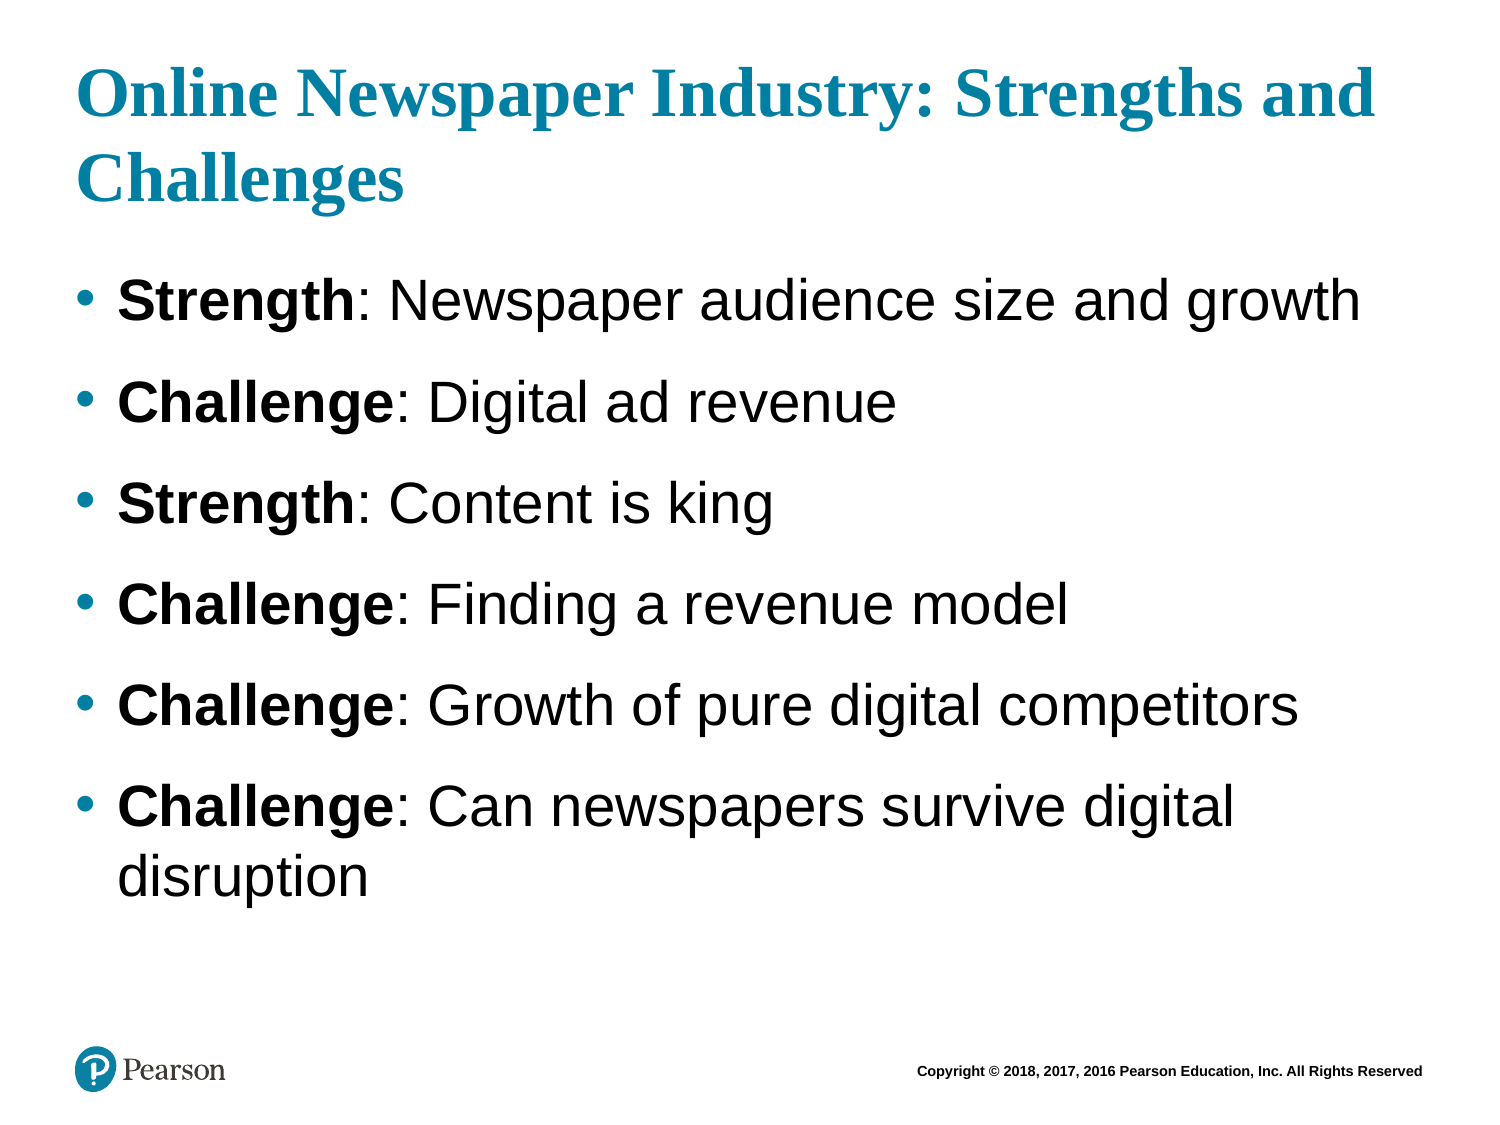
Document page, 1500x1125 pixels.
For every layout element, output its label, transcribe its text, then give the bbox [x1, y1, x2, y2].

list Strength: Newspaper audience size and growth Challenge: Digital ad revenue Strength: Content is king Challenge: Finding a revenue model Challenge: Growth of pure digital competitors Challenge: Can newspapers survive digital disruption [75, 262, 1425, 1005]
title Online Newspaper Industry: Strengths and Challenges [75, 35, 1425, 216]
